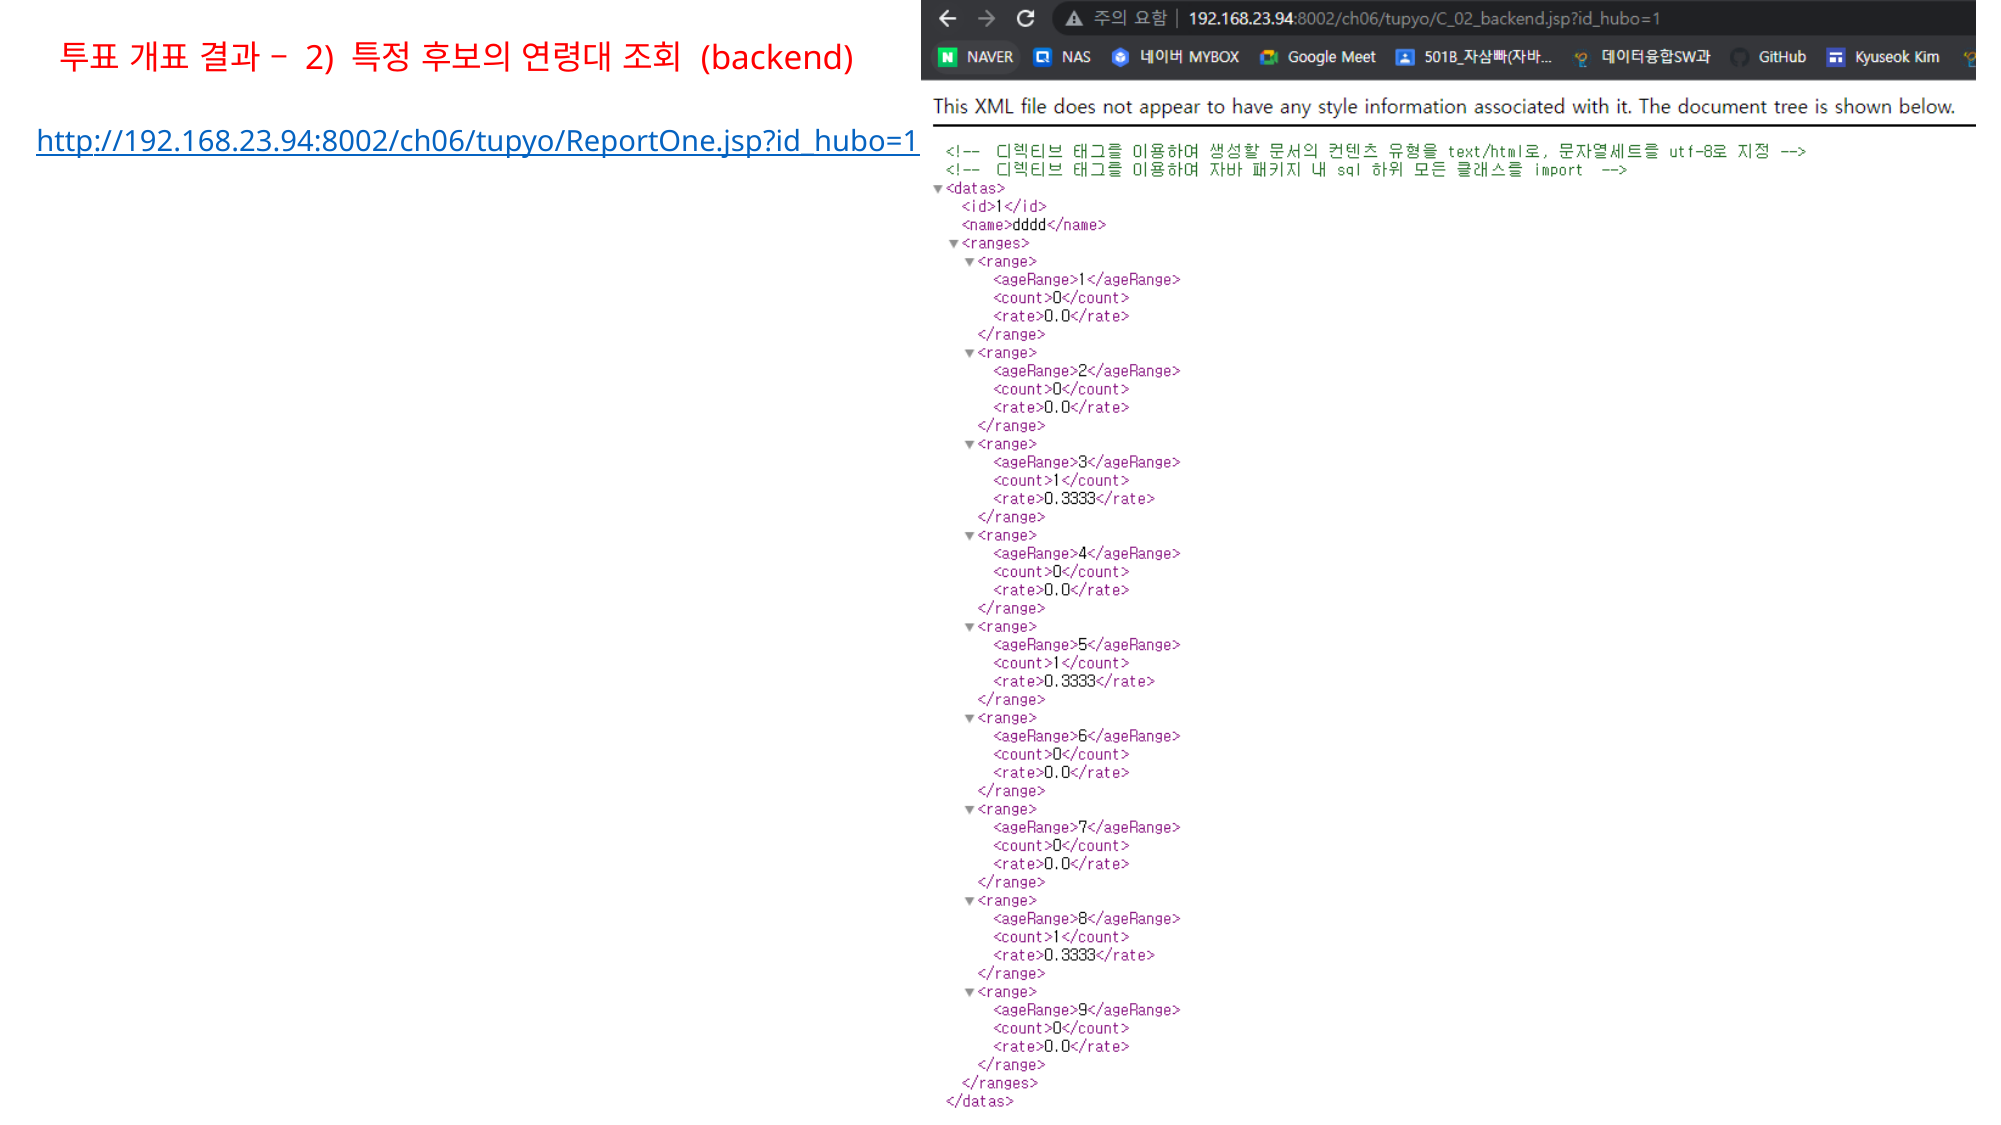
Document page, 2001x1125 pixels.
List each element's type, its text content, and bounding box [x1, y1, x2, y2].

picture [921, 0, 1976, 1125]
text_box 투표 개표 결과 – 2) 특정 후보의 연령대 조회 (backend) [44, 28, 869, 114]
text_box http://192.168.23.94:8002/ch06/tupyo/ReportOne.jsp?id_hubo=1 [21, 114, 921, 205]
